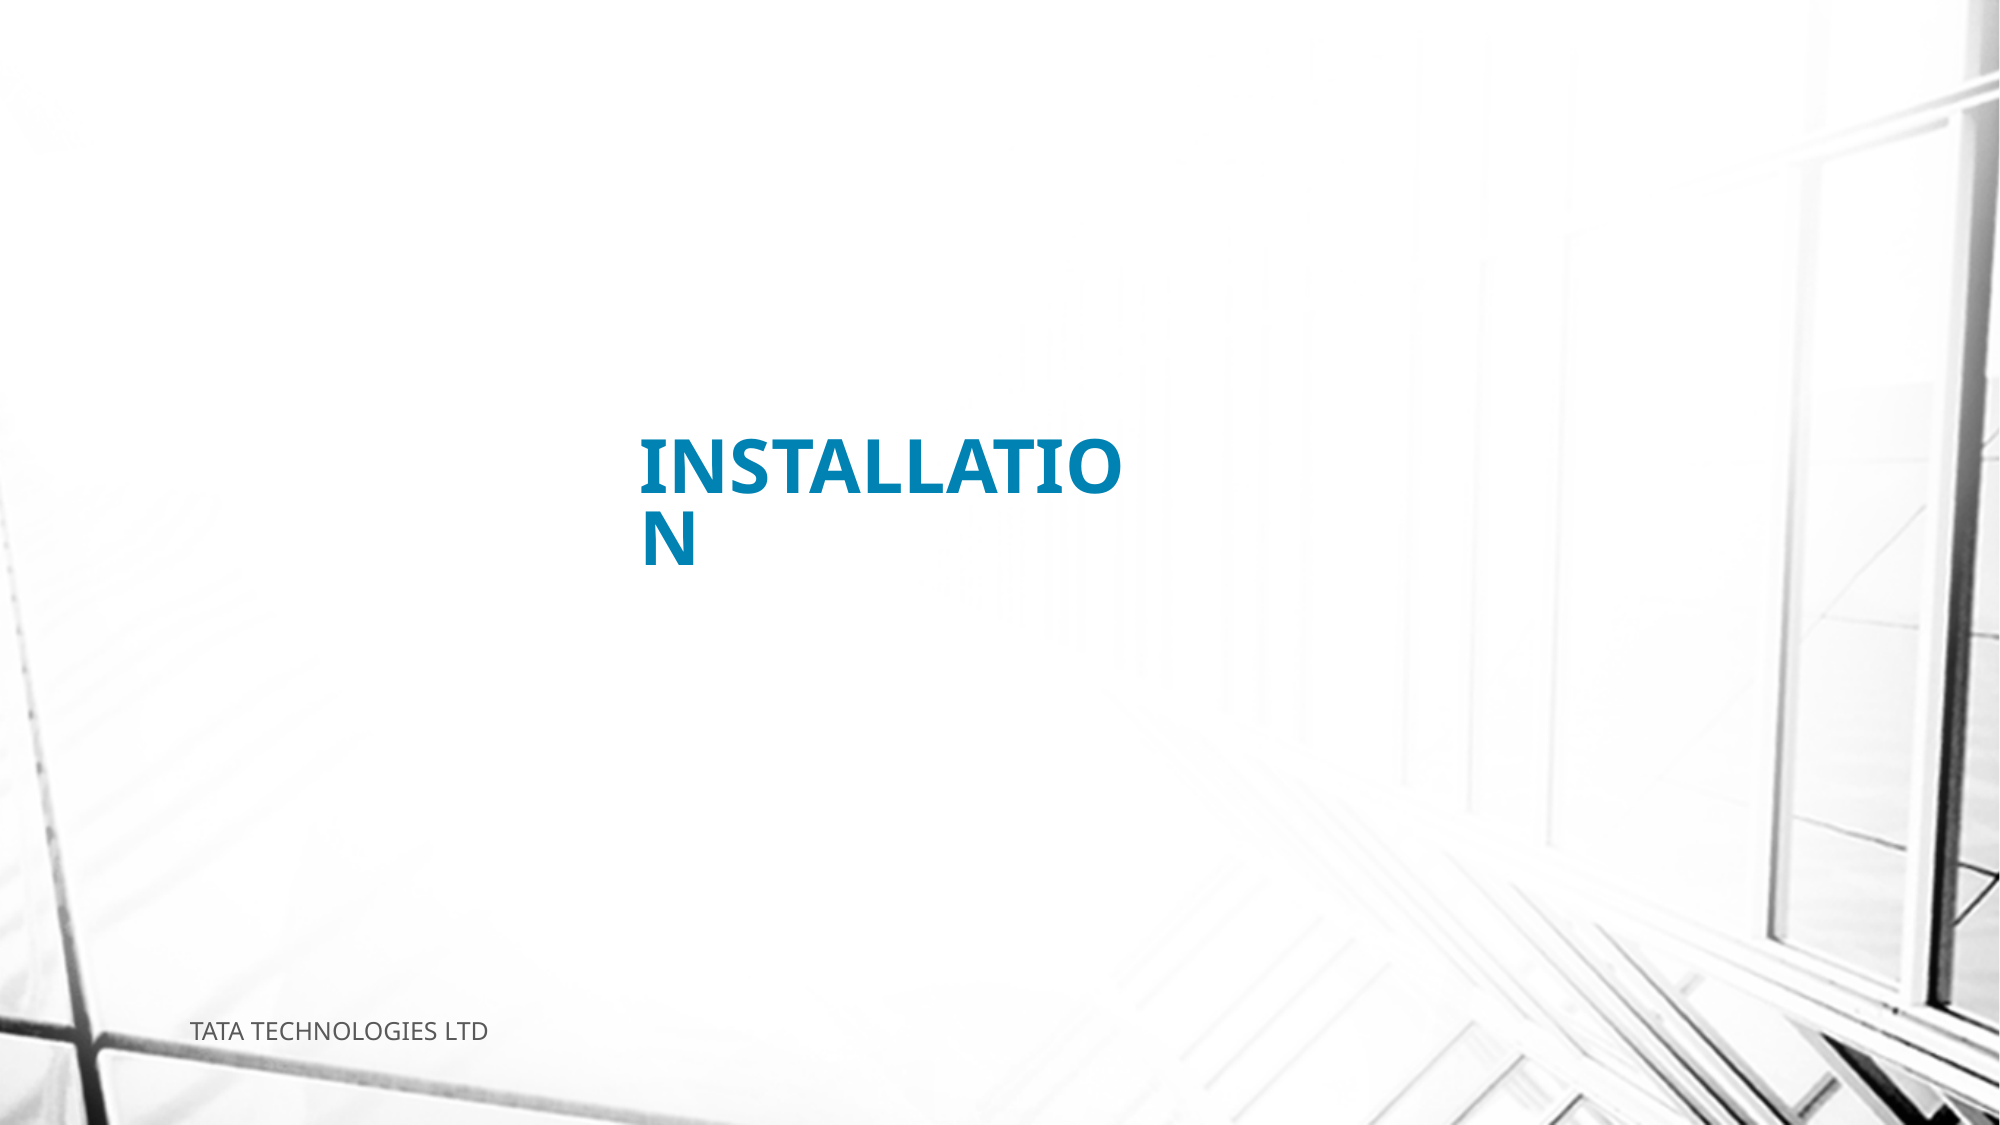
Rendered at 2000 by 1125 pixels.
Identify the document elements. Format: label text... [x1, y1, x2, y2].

title INSTALLATION [624, 412, 1175, 588]
footer TATA TECHNOLOGIES LTD [174, 1009, 1103, 1055]
picture [0, 0, 2000, 1125]
